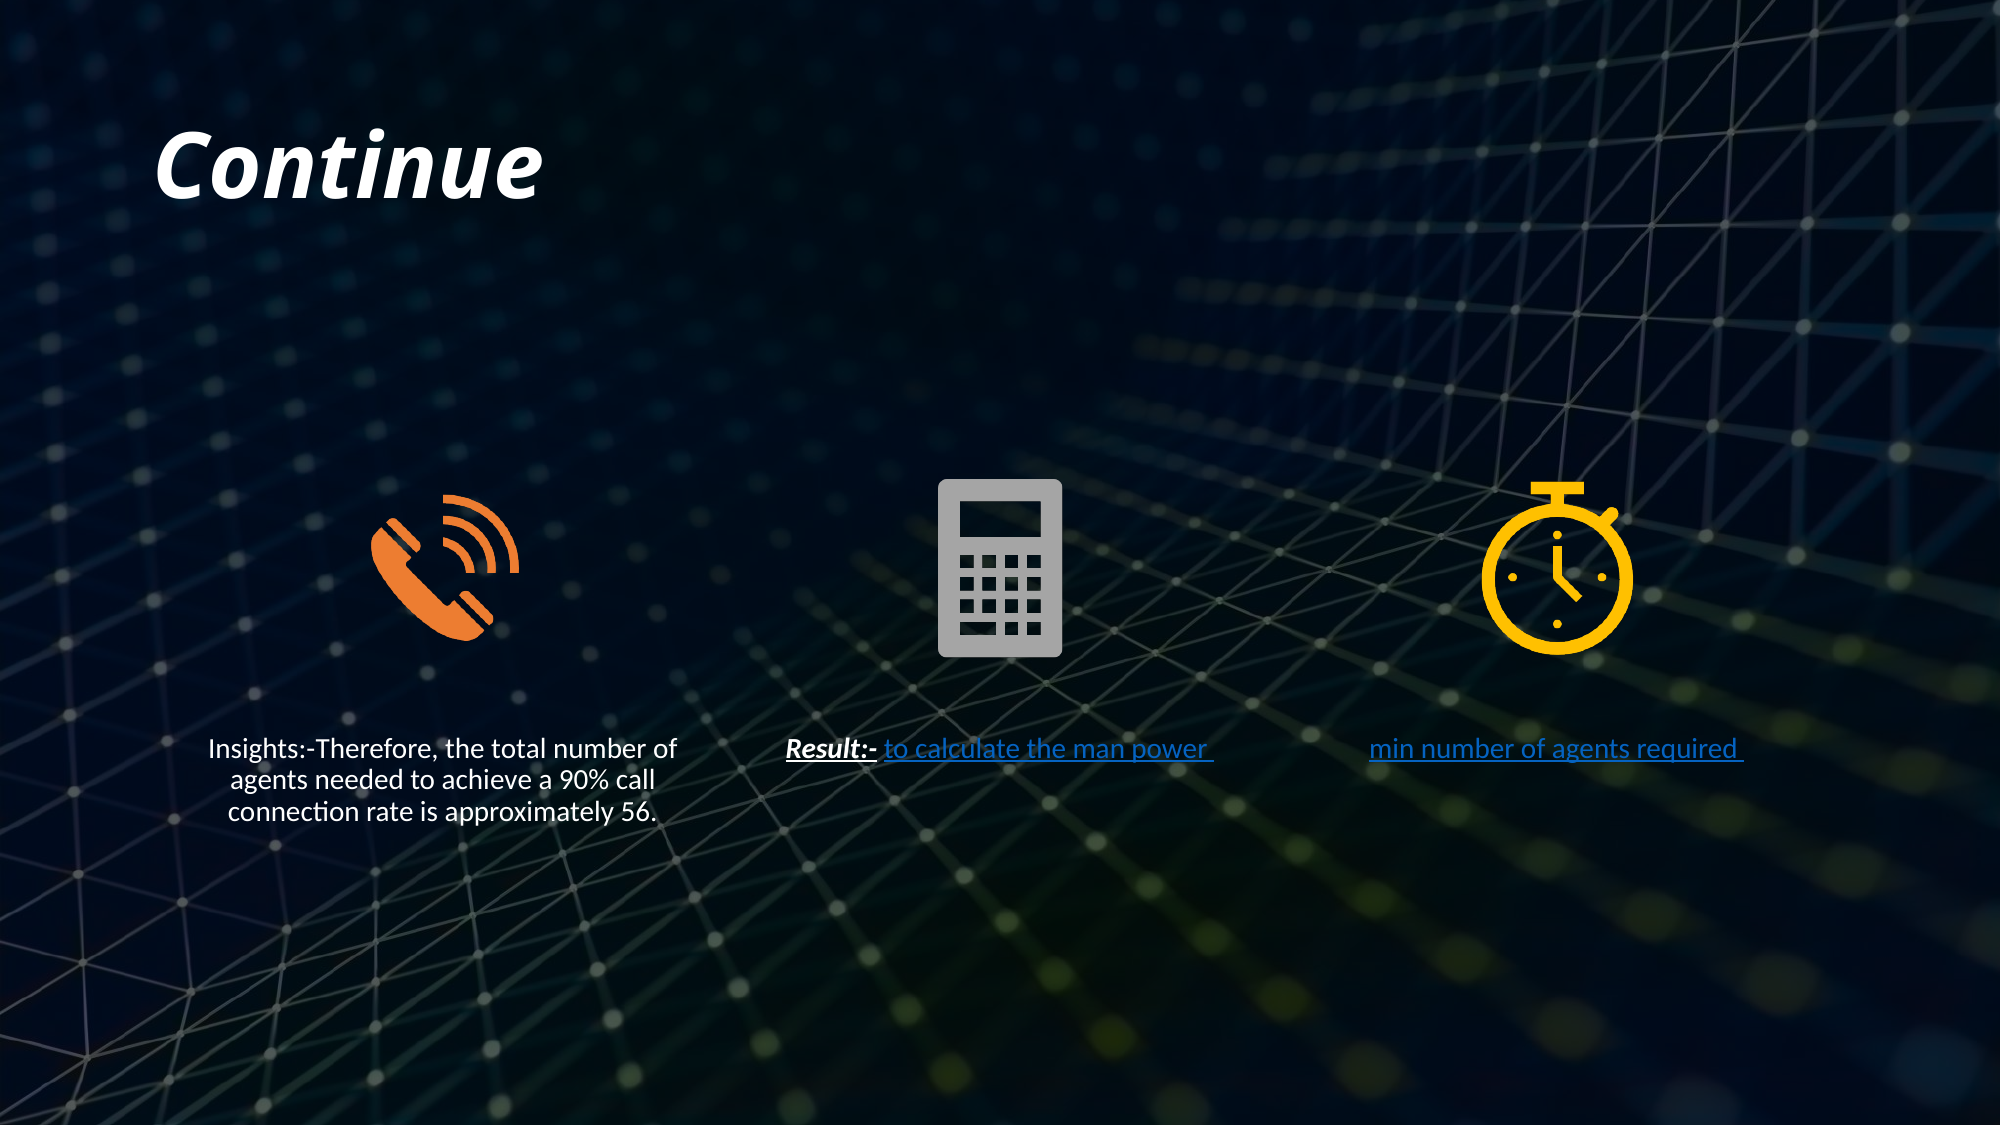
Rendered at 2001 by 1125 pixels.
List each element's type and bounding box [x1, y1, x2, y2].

list [137, 299, 1863, 1014]
picture [0, 0, 2000, 1125]
